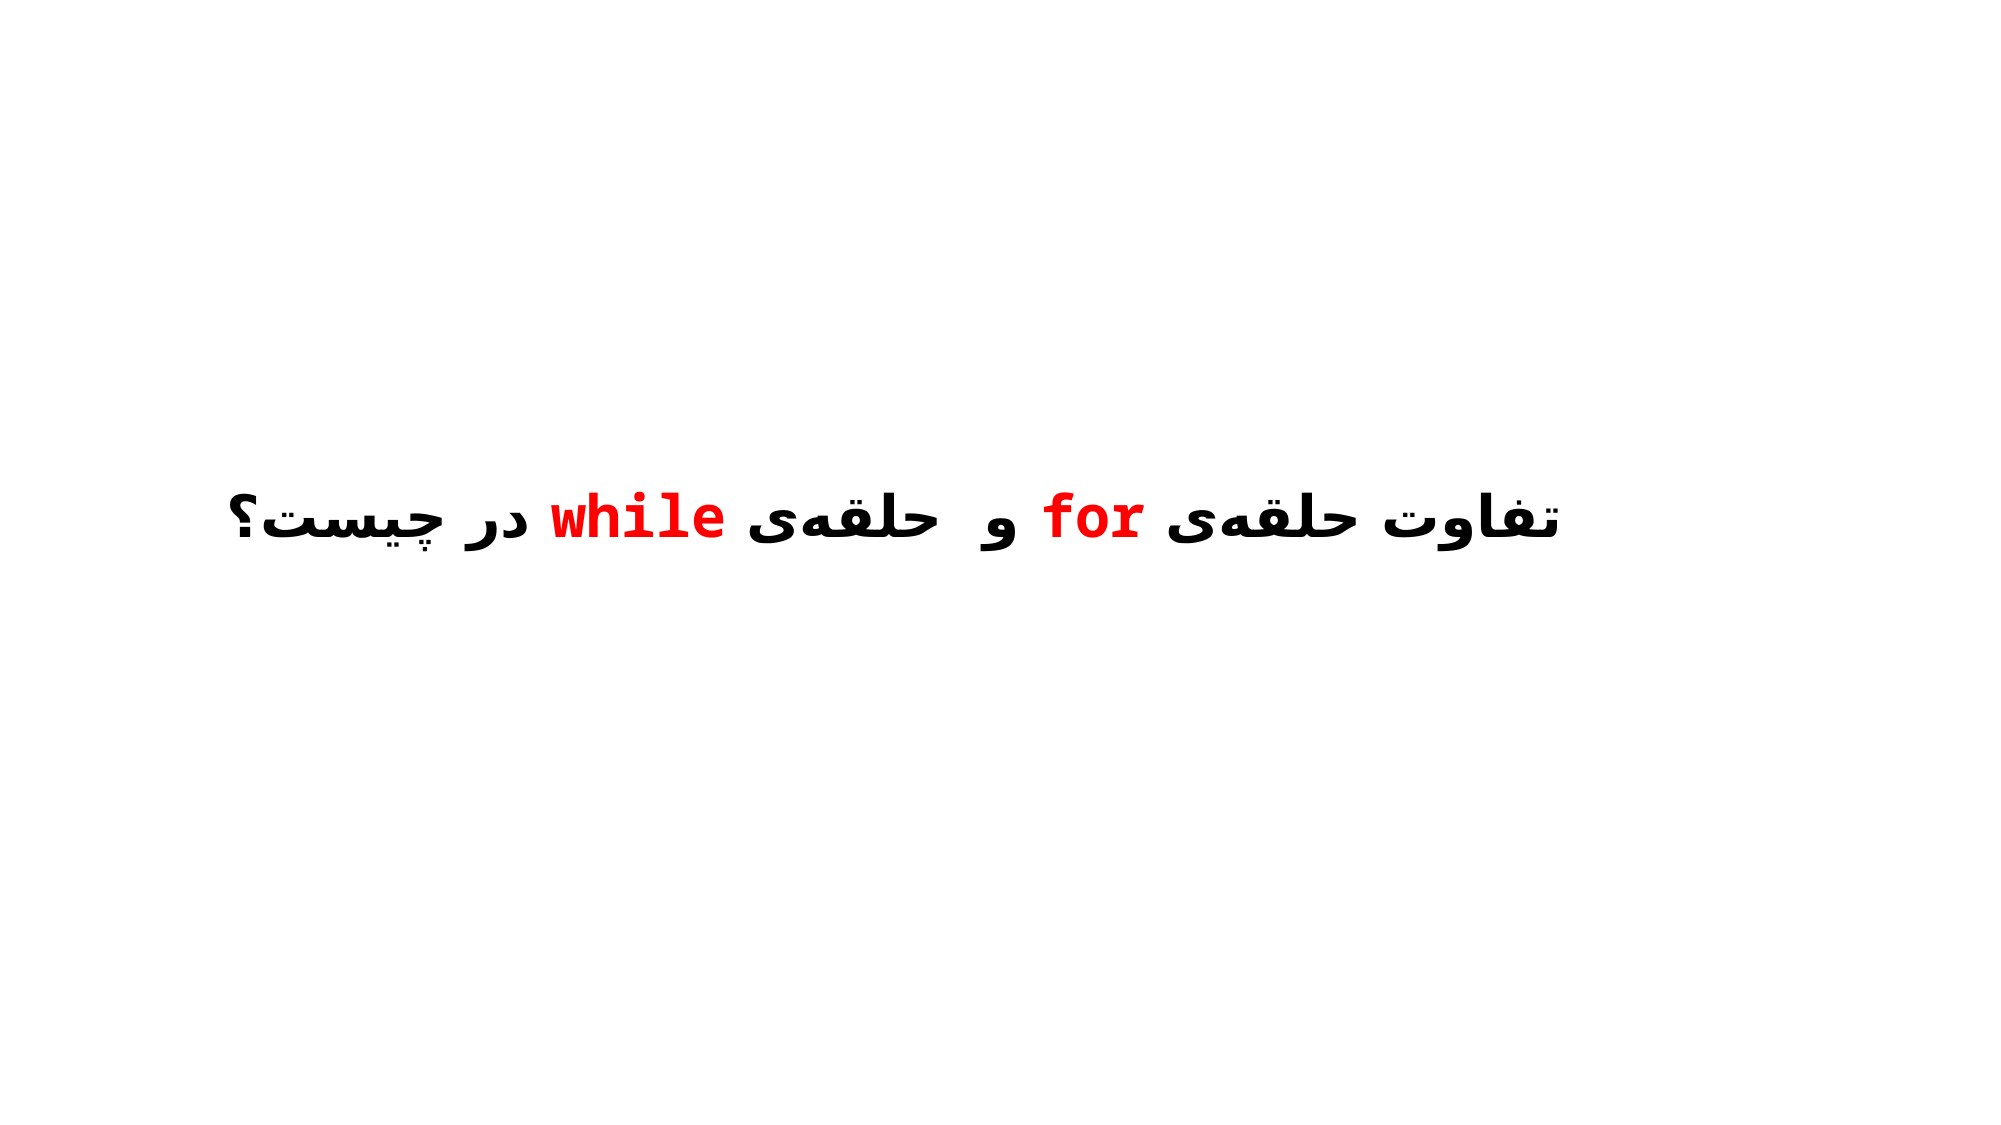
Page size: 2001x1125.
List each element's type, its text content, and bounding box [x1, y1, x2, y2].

text_box تفاوت حلقه‌ی for و حلقه‌ی while در چیست؟ [0, 275, 1791, 558]
